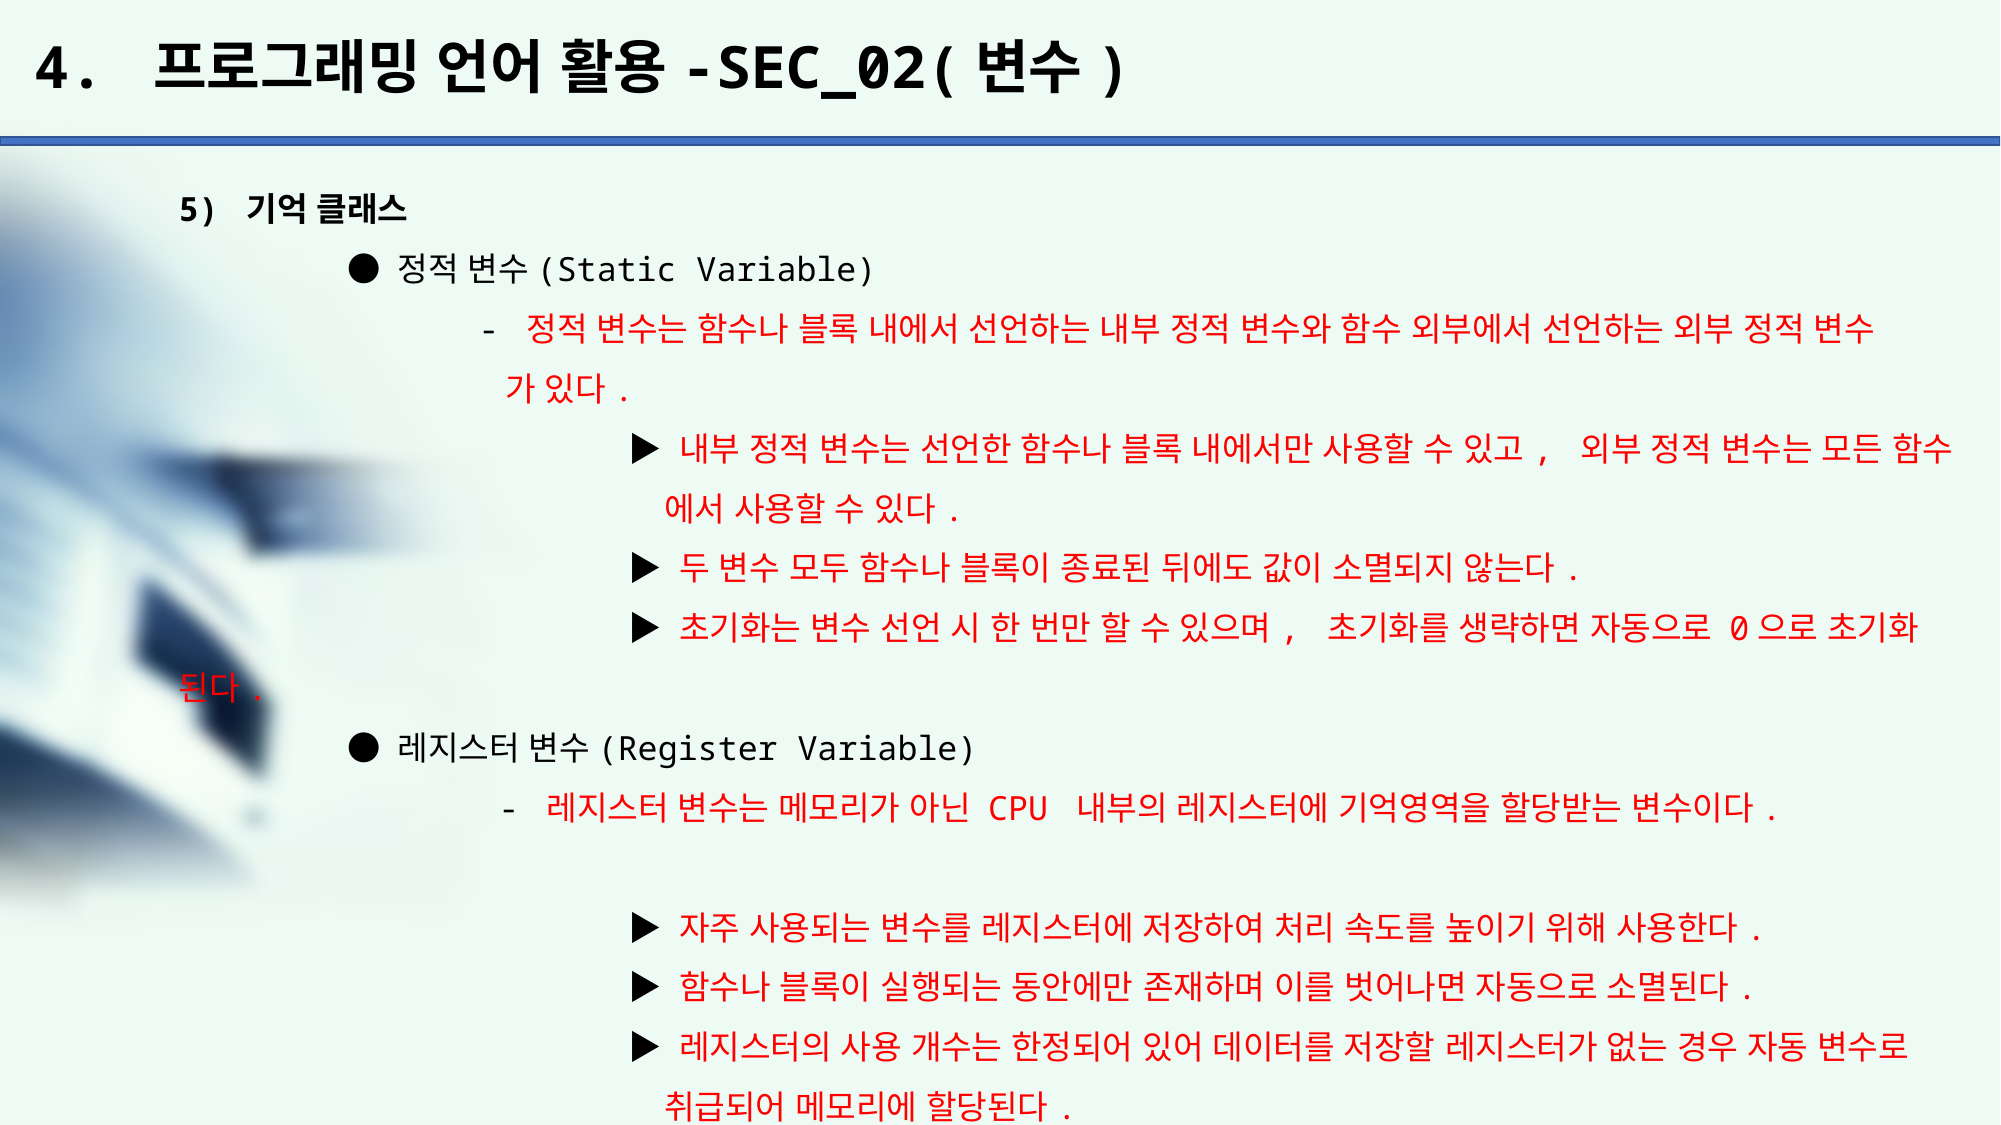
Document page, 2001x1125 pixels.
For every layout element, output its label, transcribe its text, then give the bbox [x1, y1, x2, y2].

picture [0, 0, 2000, 136]
title 4. 프로그래밍 언어 활용-SEC_02(변수) [19, 14, 1922, 126]
picture [0, 146, 2000, 1125]
text_box 5) 기억 클래스 ● 정적 변수(Static Variable) - 정적 변수는 함수나 블록 내에서 선언하는 내부 정적 변수와 함수 외부에서 선언하는 외부 정적 변수 가 있다. ▶ 내부 정적 변수는 선언한 함수나 블록 내에서만 사용할 수 있고, 외부 정적 변수는 모든 함수 에서 사용할 수 있다. ▶ 두 변수 모두 함수나 블록이 종료된 뒤에도 값이 소멸되지 않는다. ▶ 초기화는 변수 선언 시 한 번만 할 수 있으며, 초기화를 생략하면 자동으로 0으로 초기화 된다. ● 레지스터 변수(Register Variable) - 레지스터 변수는 메모리가 아닌 CPU 내부의 레지스터에 기억영역을 할당받는 변수이다. ▶ 자주 사용되는 변수를 레지스터에 저장하여 처리 속도를 높이기 위해 사용한다. ▶ 함수나 블록이 실행되는 동안에만 존재하며 이를 벗어나면 자동으로 소멸된다. ▶ 레지스터의 사용 개수는 한정되어 있어 데이터를 저장할 레지스터가 없는 경우 자동 변수로 취급되어 메모리에 할당된다. ▶ CPU에 저장되어 메모리 주소를 가질 수 없기 때문에 변수의 주소를 구하는 주소 연산자(&)를 사용할 수 없다. [163, 160, 1969, 1125]
